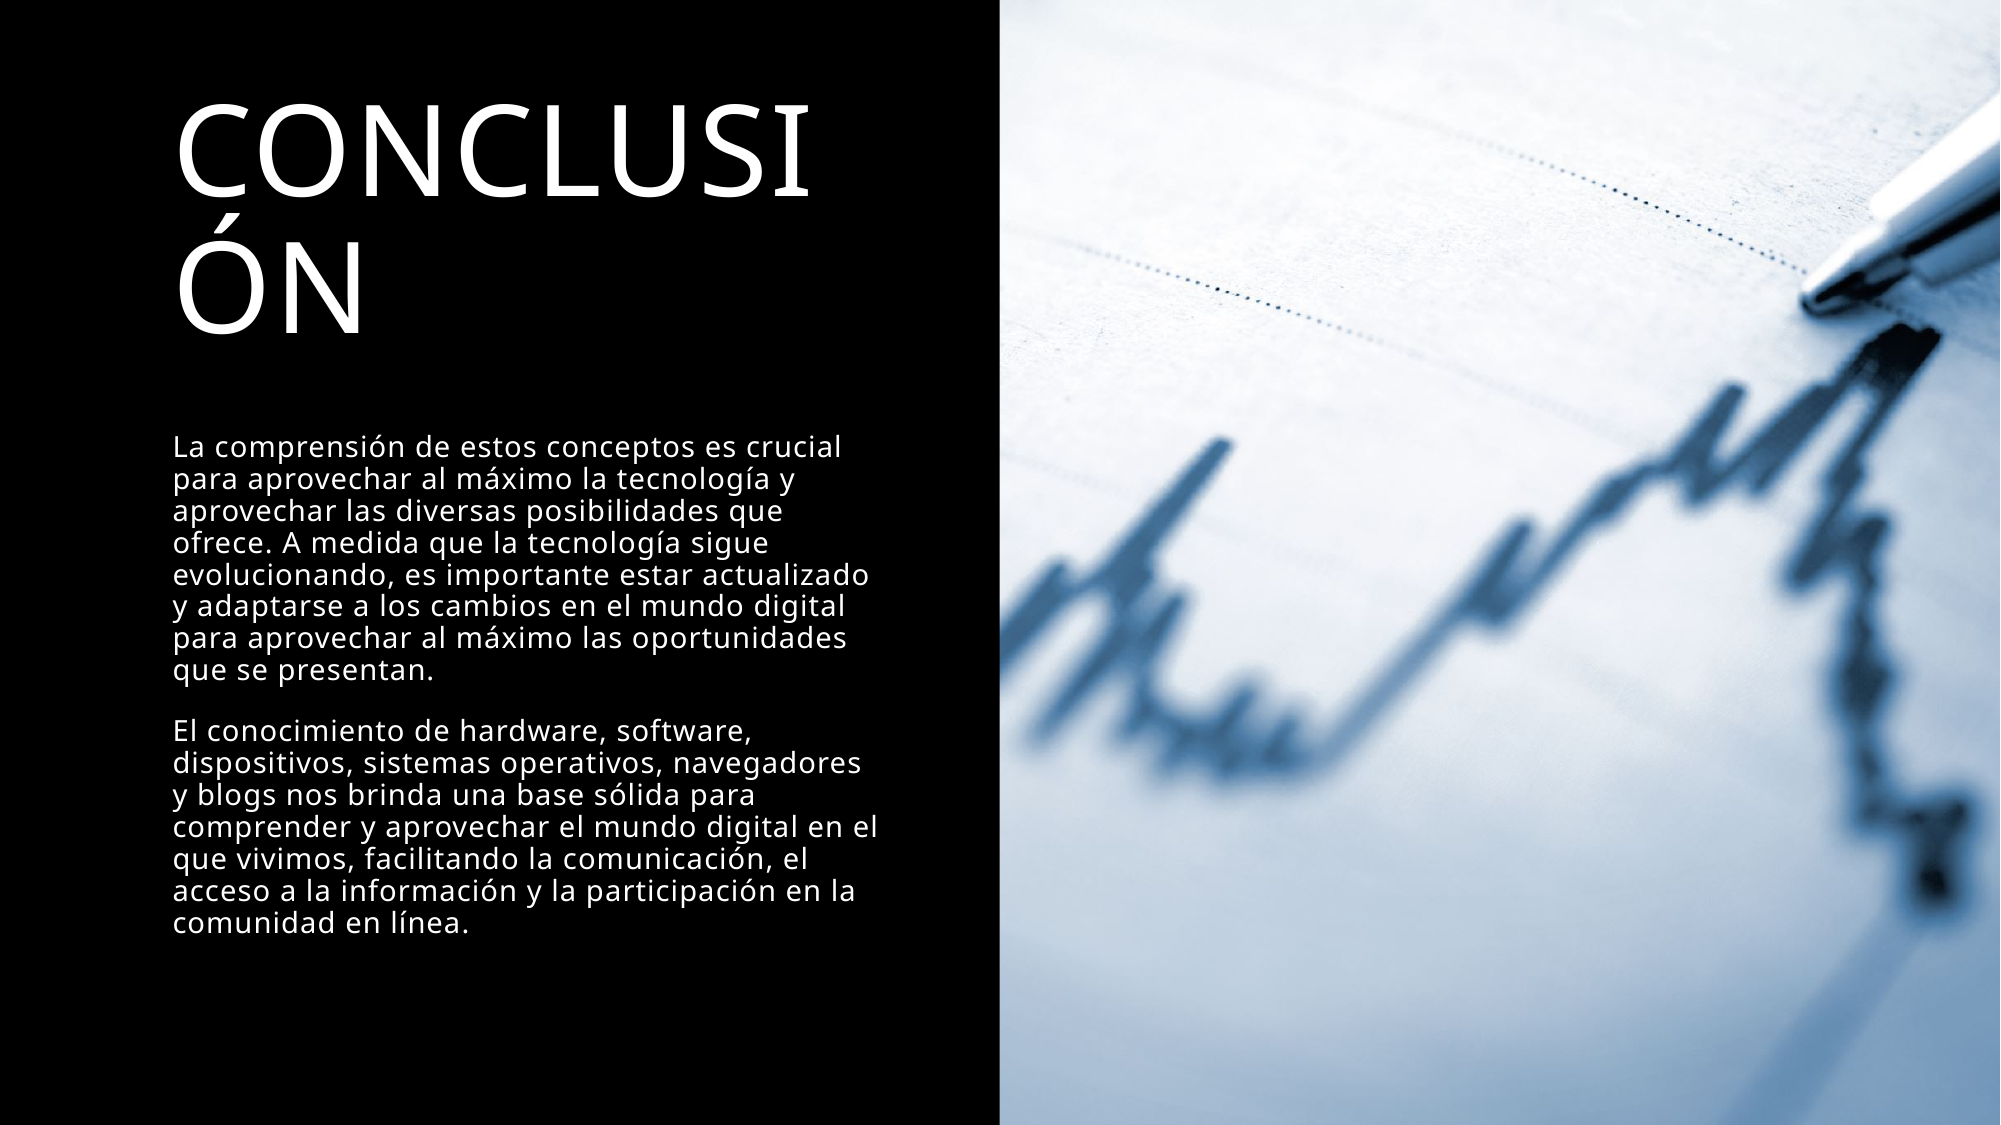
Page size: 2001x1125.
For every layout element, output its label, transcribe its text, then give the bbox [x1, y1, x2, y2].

text_box [0, 0, 999, 1125]
title Conclusión [157, 52, 896, 396]
picture [999, 0, 2000, 1125]
list La comprensión de estos conceptos es crucial para aprovechar al máximo la tecnología y aprovechar las diversas posibilidades que ofrece. A medida que la tecnología sigue evolucionando, es importante estar actualizado y adaptarse a los cambios en el mundo digital para aprovechar al máximo las oportunidades que se presentan. El conocimiento de hardware, software, dispositivos, sistemas operativos, navegadores y blogs nos brinda una base sólida para comprender y aprovechar el mundo digital en el que vivimos, facilitando la comunicación, el acceso a la información y la participación en la comunidad en línea. [157, 424, 896, 1015]
